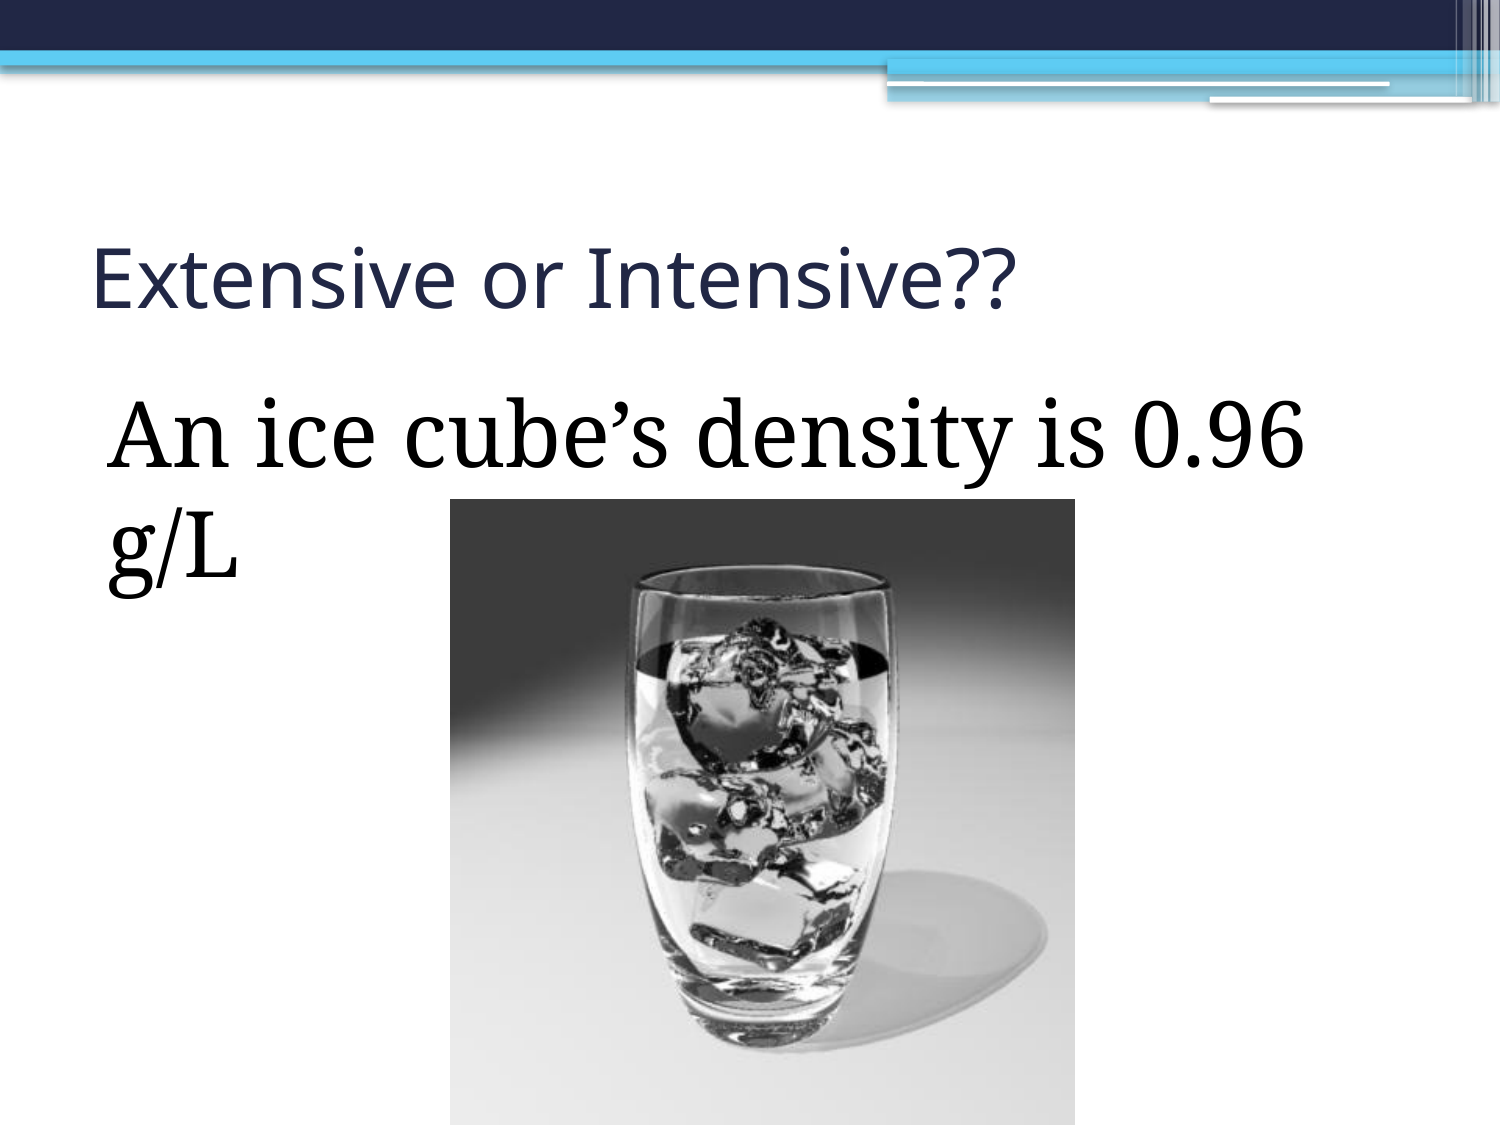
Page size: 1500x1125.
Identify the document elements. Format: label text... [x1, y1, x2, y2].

picture [449, 499, 1076, 1125]
title Extensive or Intensive?? [75, 187, 1425, 363]
list An ice cube’s density is 0.96 g/L [75, 368, 1425, 1079]
